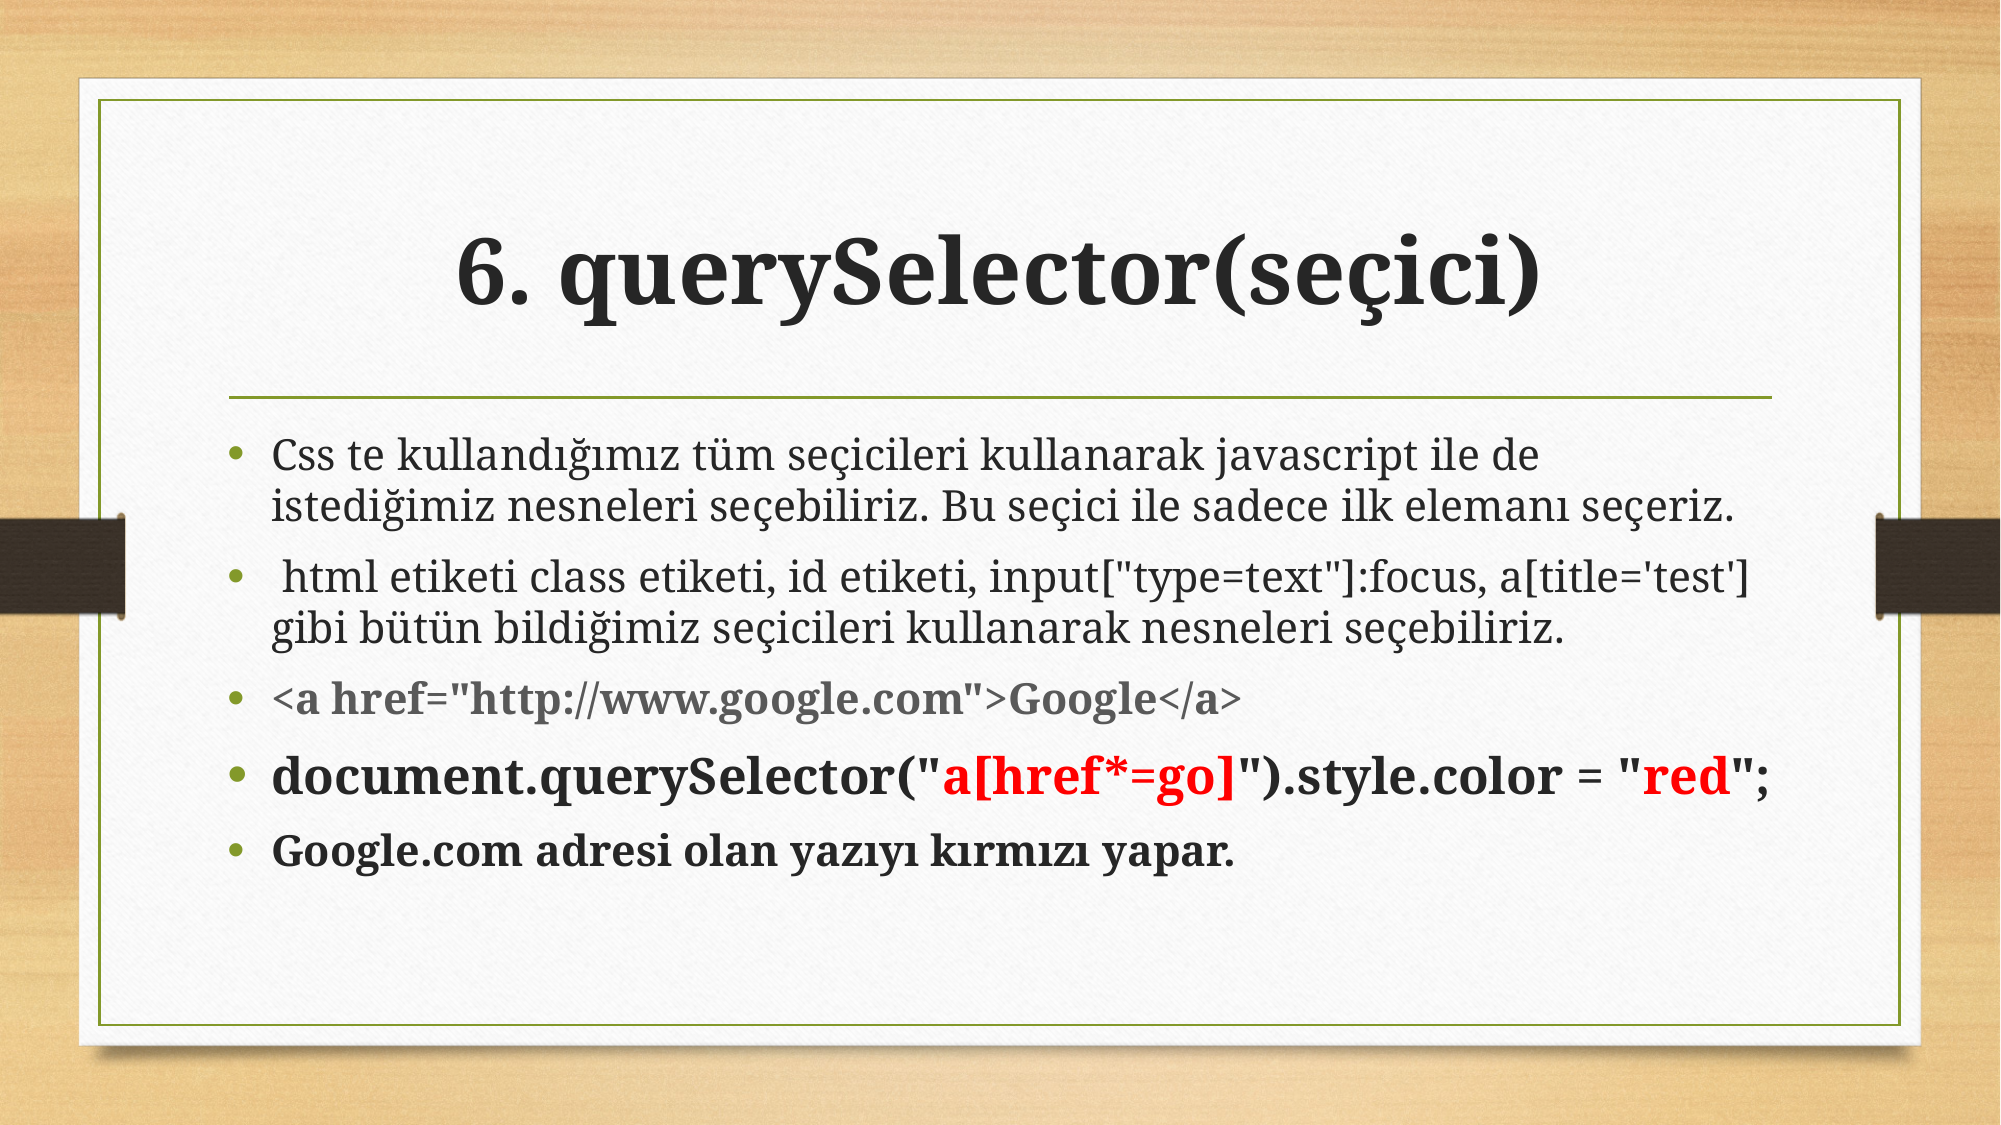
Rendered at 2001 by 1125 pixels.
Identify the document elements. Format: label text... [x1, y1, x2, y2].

title 6. querySelector(seçici) [212, 161, 1788, 375]
list Css te kullandığımız tüm seçicileri kullanarak javascript ile de istediğimiz nesneleri seçebiliriz. Bu seçici ile sadece ilk elemanı seçeriz. html etiketi class etiketi, id etiketi, input["type=text"]:focus, a[title='test'] gibi bütün bildiğimiz seçicileri kullanarak nesneleri seçebiliriz. <a href="http://www.google.com">Google</a> document.querySelector("a[href*=go]").style.color = "red"; Google.com adresi olan yazıyı kırmızı yapar. [212, 419, 1788, 964]
picture [0, 0, 2001, 1125]
